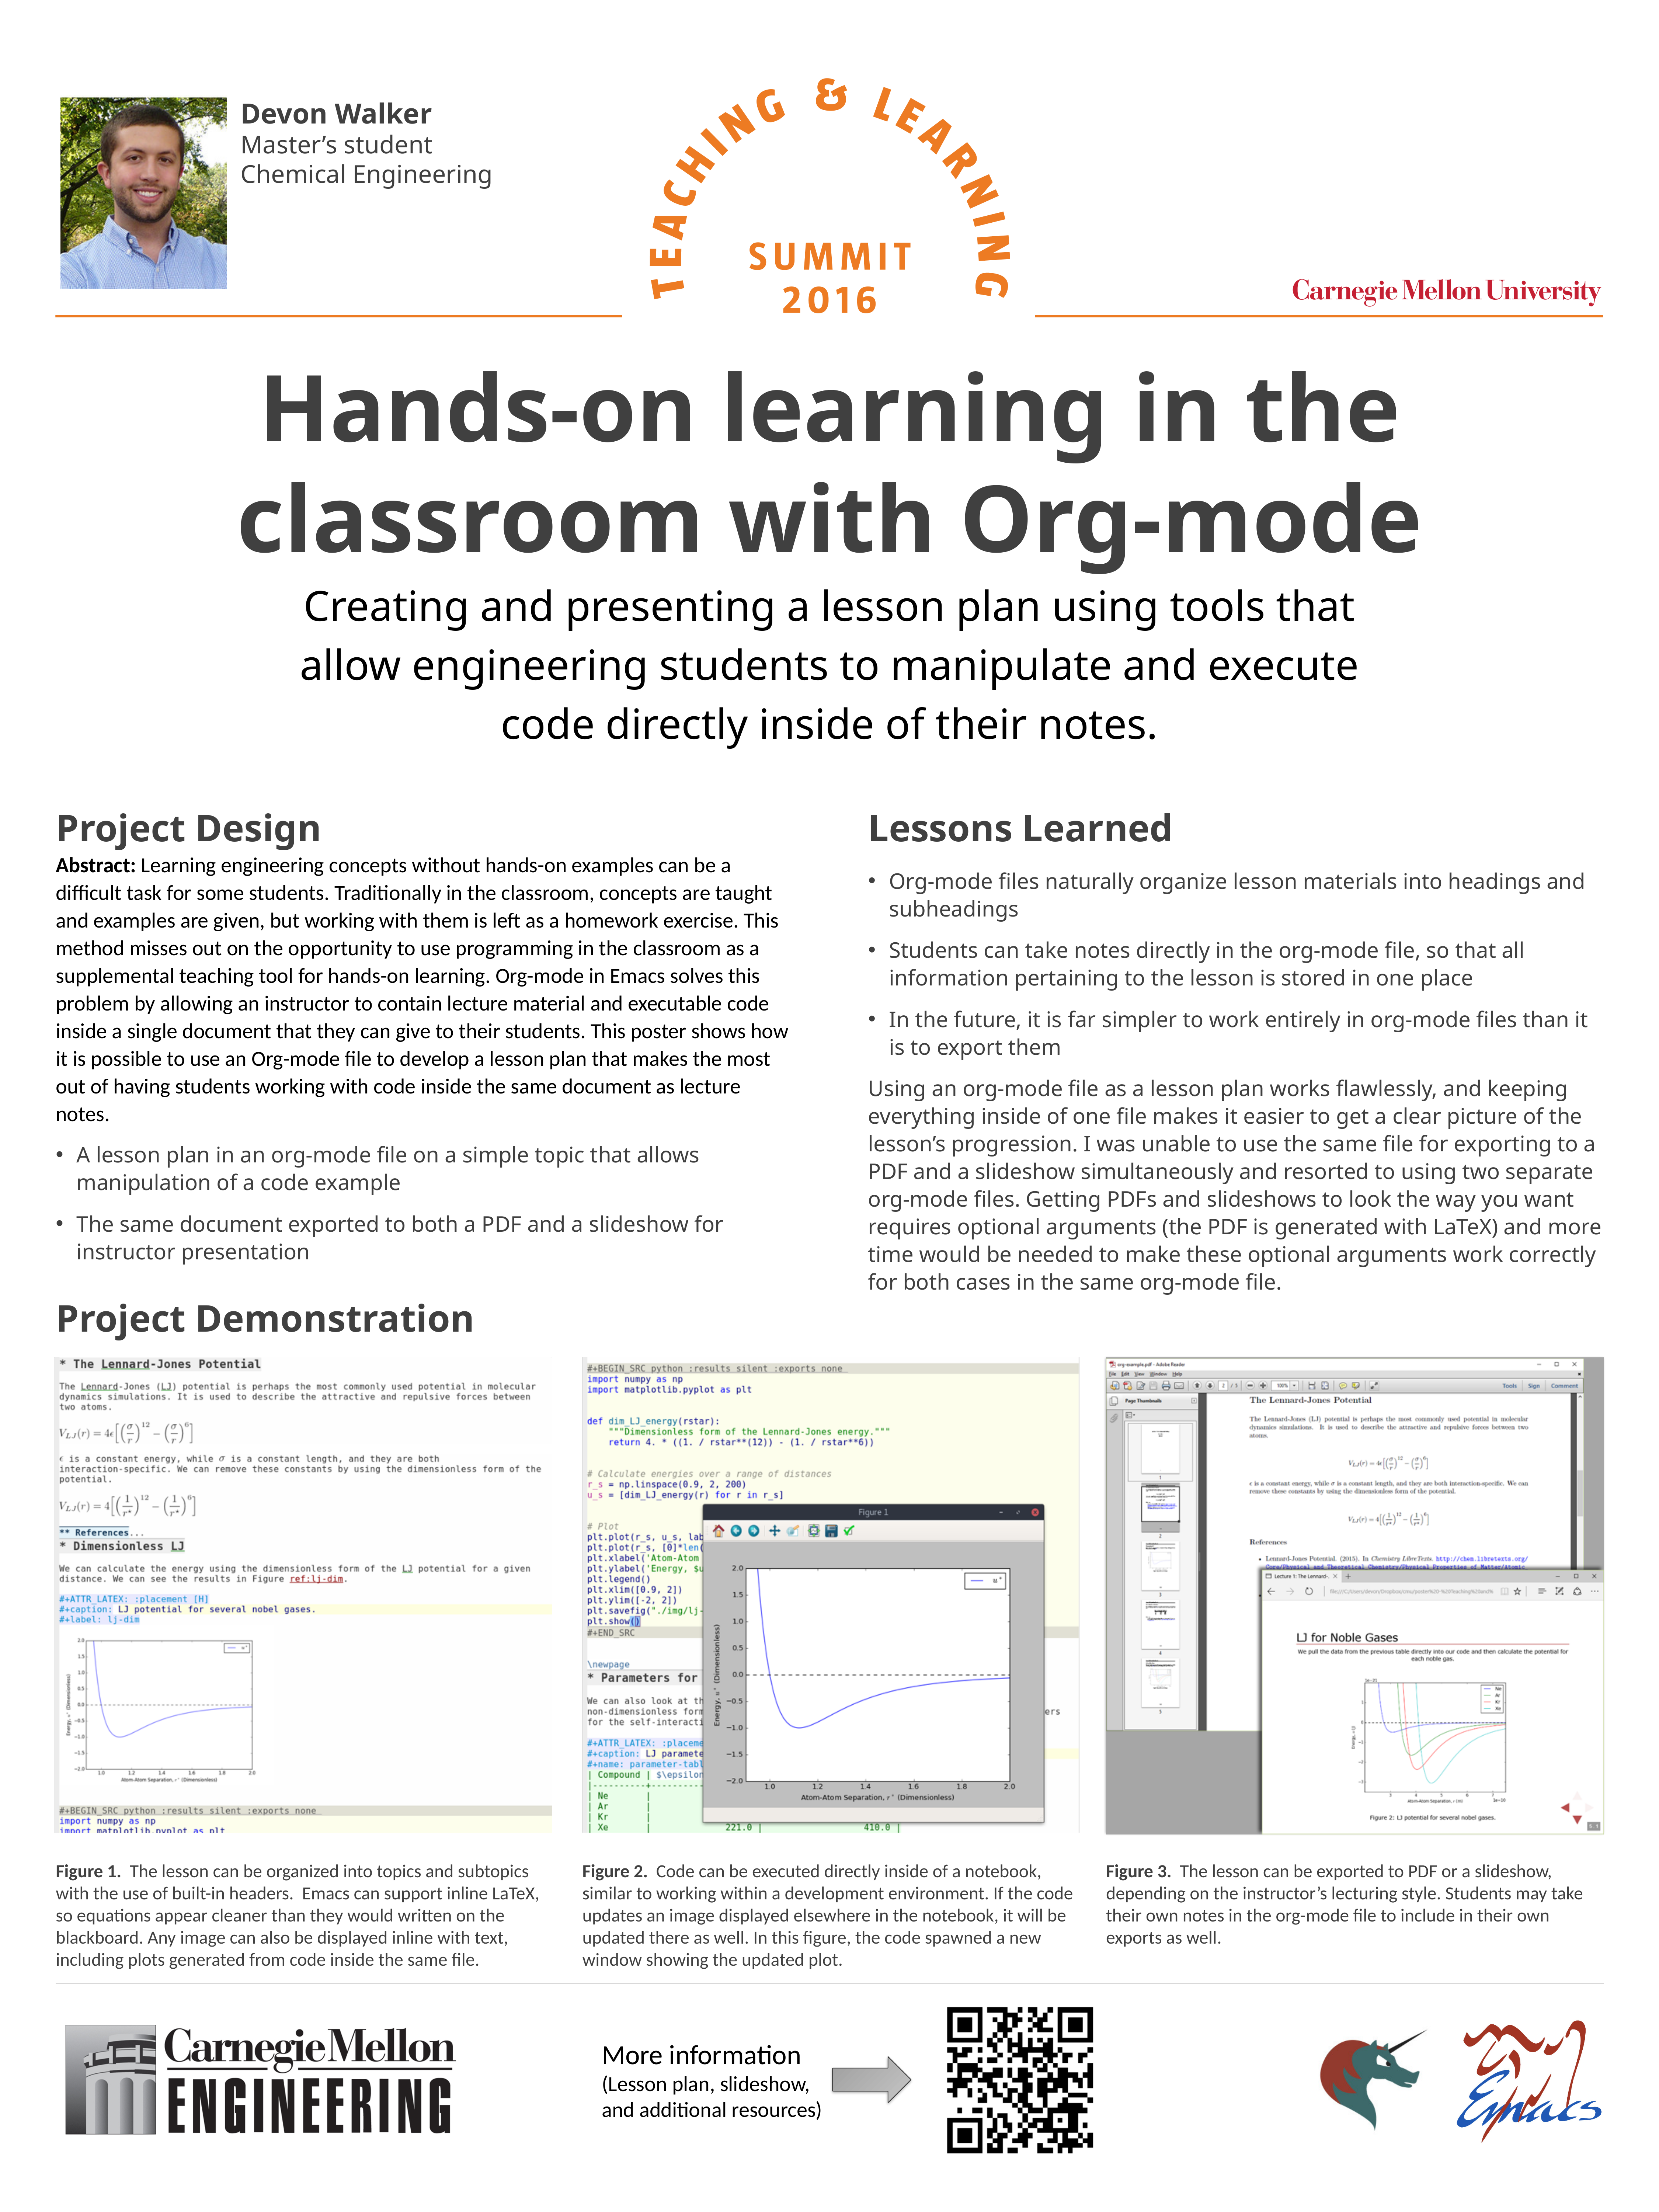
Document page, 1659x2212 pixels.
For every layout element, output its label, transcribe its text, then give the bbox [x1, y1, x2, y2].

text_box Figure 3. The lesson can be exported to PDF or a slideshow, depending on the instructor’s lecturing style. Students may take their own notes in the org-mode file to include in their own exports as well. [1106, 1856, 1604, 1948]
picture [54, 1357, 552, 1833]
picture [1106, 1359, 1604, 1834]
text_box Project Demonstration [56, 1295, 792, 1339]
text_box Project Design Abstract: Learning engineering concepts without hands-on examples can be a difficult task for some students. Traditionally in the classroom, concepts are taught and examples are given, but working with them is left as a homework exercise. This method misses out on the opportunity to use programming in the classroom as a supplemental teaching tool for hands-on learning. Org-mode in Emacs solves this problem by allowing an instructor to contain lecture material and executable code inside a single document that they can give to their students. This poster shows how it is possible to use an Org-mode file to develop a lesson plan that makes the most out of having students working with code inside the same document as lecture notes. A lesson plan in an org-mode file on a simple topic that allows manipulation of a code example The same document exported to both a PDF and a slideshow for instructor presentation [56, 804, 792, 1264]
picture [582, 1357, 1080, 1833]
picture [60, 2007, 460, 2152]
text_box [1106, 1357, 1604, 1359]
text_box Figure 1. The lesson can be organized into topics and subtopics with the use of built-in headers. Emacs can support inline LaTeX, so equations appear cleaner than they would written on the blackboard. Any image can also be displayed inline with text, including plots generated from code inside the same file. [56, 1856, 554, 1970]
text_box Figure 2. Code can be executed directly inside of a notebook, similar to working within a development environment. If the code updates an image displayed elsewhere in the notebook, it will be updated there as well. In this figure, the code spawned a new window showing the updated plot. [582, 1856, 1080, 1970]
text_box [832, 2056, 911, 2103]
picture [928, 1988, 1114, 2174]
text_box More information (Lesson plan, slideshow, and additional resources) [596, 2034, 828, 2124]
picture [1454, 2017, 1604, 2145]
picture [0, 39, 1659, 342]
text_box Hands-on learning in the classroom with Org-mode Creating and presenting a lesson plan using tools that allow engineering students to manipulate and execute code directly inside of their notes. [56, 349, 1604, 806]
picture [1309, 2017, 1438, 2145]
text_box Lessons Learned Org-mode files naturally organize lesson materials into headings and subheadings Students can take notes directly in the org-mode file, so that all information pertaining to the lesson is stored in one place In the future, it is far simpler to work entirely in org-mode files than it is to export them Using an org-mode file as a lesson plan works flawlessly, and keeping everything inside of one file makes it easier to get a clear picture of the lesson’s progression. I was unable to use the same file for exporting to a PDF and a slideshow simultaneously and resorted to using two separate org-mode files. Getting PDFs and slideshows to look the way you want requires optional arguments (the PDF is generated with LaTeX) and more time would be needed to make these optional arguments work correctly for both cases in the same org-mode file. [868, 804, 1604, 1294]
